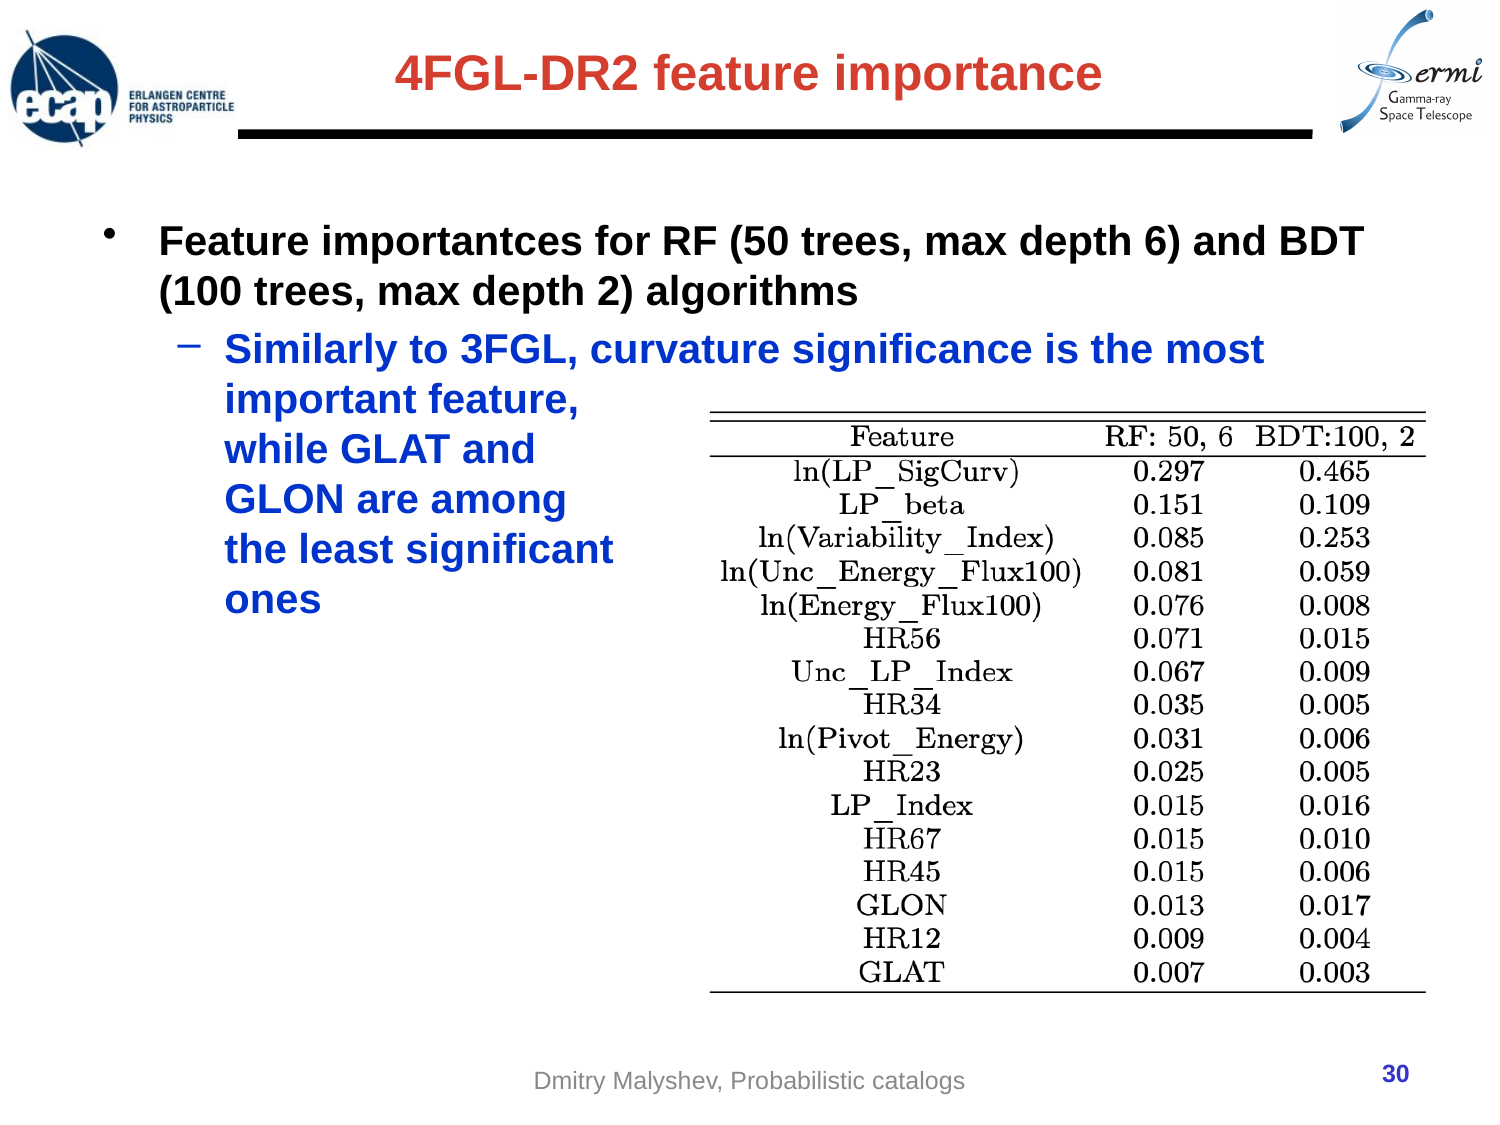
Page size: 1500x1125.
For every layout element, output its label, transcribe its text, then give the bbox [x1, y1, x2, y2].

picture [8, 27, 238, 150]
title 4FGL-DR2 feature importance [185, 16, 1313, 125]
footer Dmitry Malyshev, Probabilistic catalogs [512, 1050, 988, 1110]
picture [1337, 6, 1484, 136]
list Feature importantces for RF (50 trees, max depth 6) and BDT (100 trees, max depth 2) algorithms Similarly to 3FGL, curvature significance is the most important feature, while GLAT and GLON are among the least significant ones [102, 206, 1414, 1031]
picture [674, 387, 1448, 1006]
slide_number 30 [1074, 1042, 1425, 1103]
